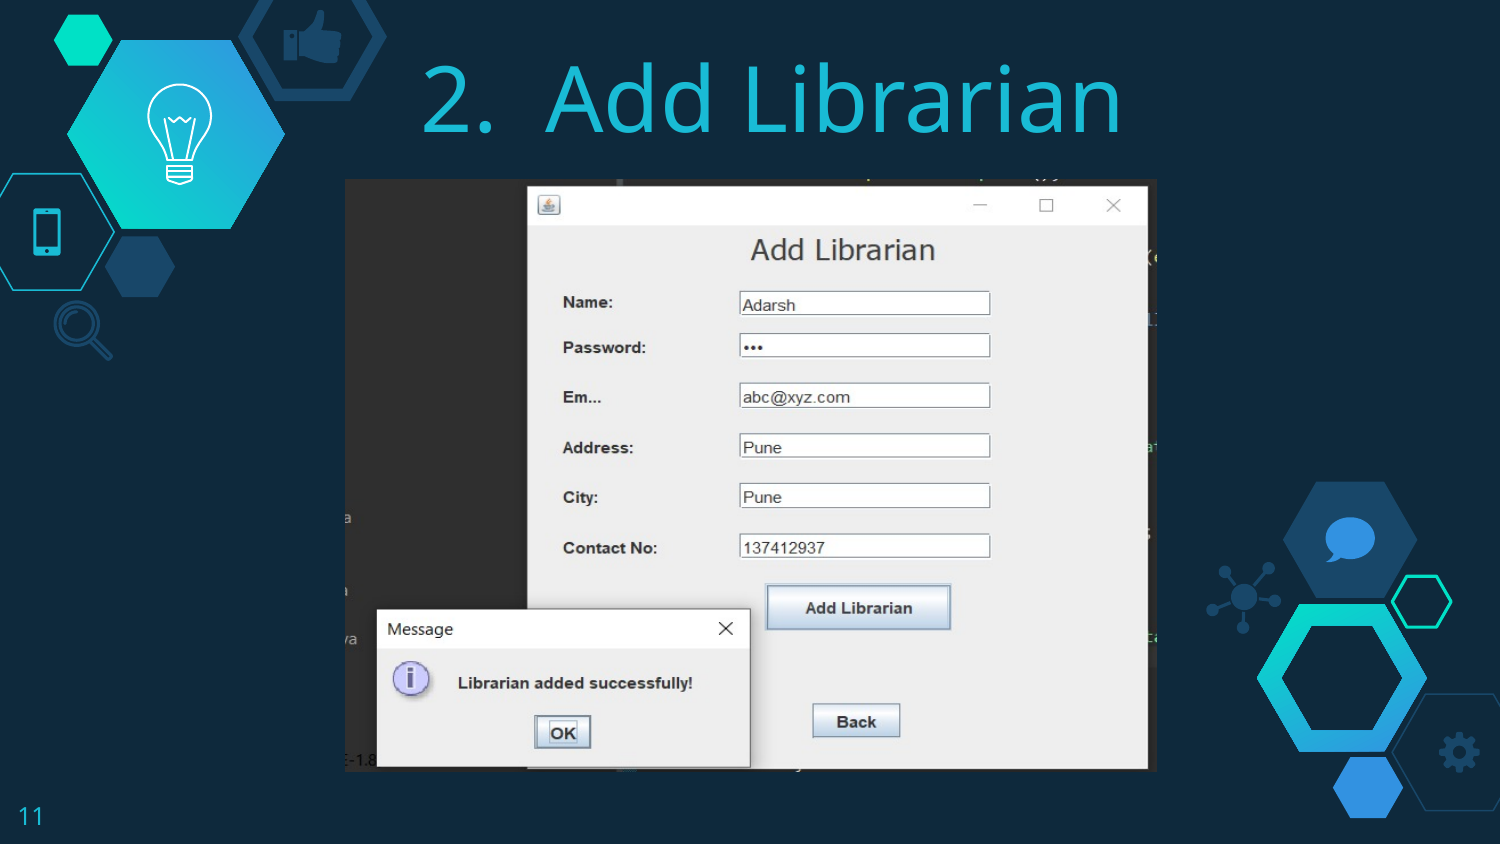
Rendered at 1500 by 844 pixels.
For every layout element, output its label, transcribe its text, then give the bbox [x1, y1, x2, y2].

picture [344, 178, 1157, 772]
slide_number 11 [2, 785, 93, 844]
title 2. Add Librarian [405, 60, 1217, 167]
